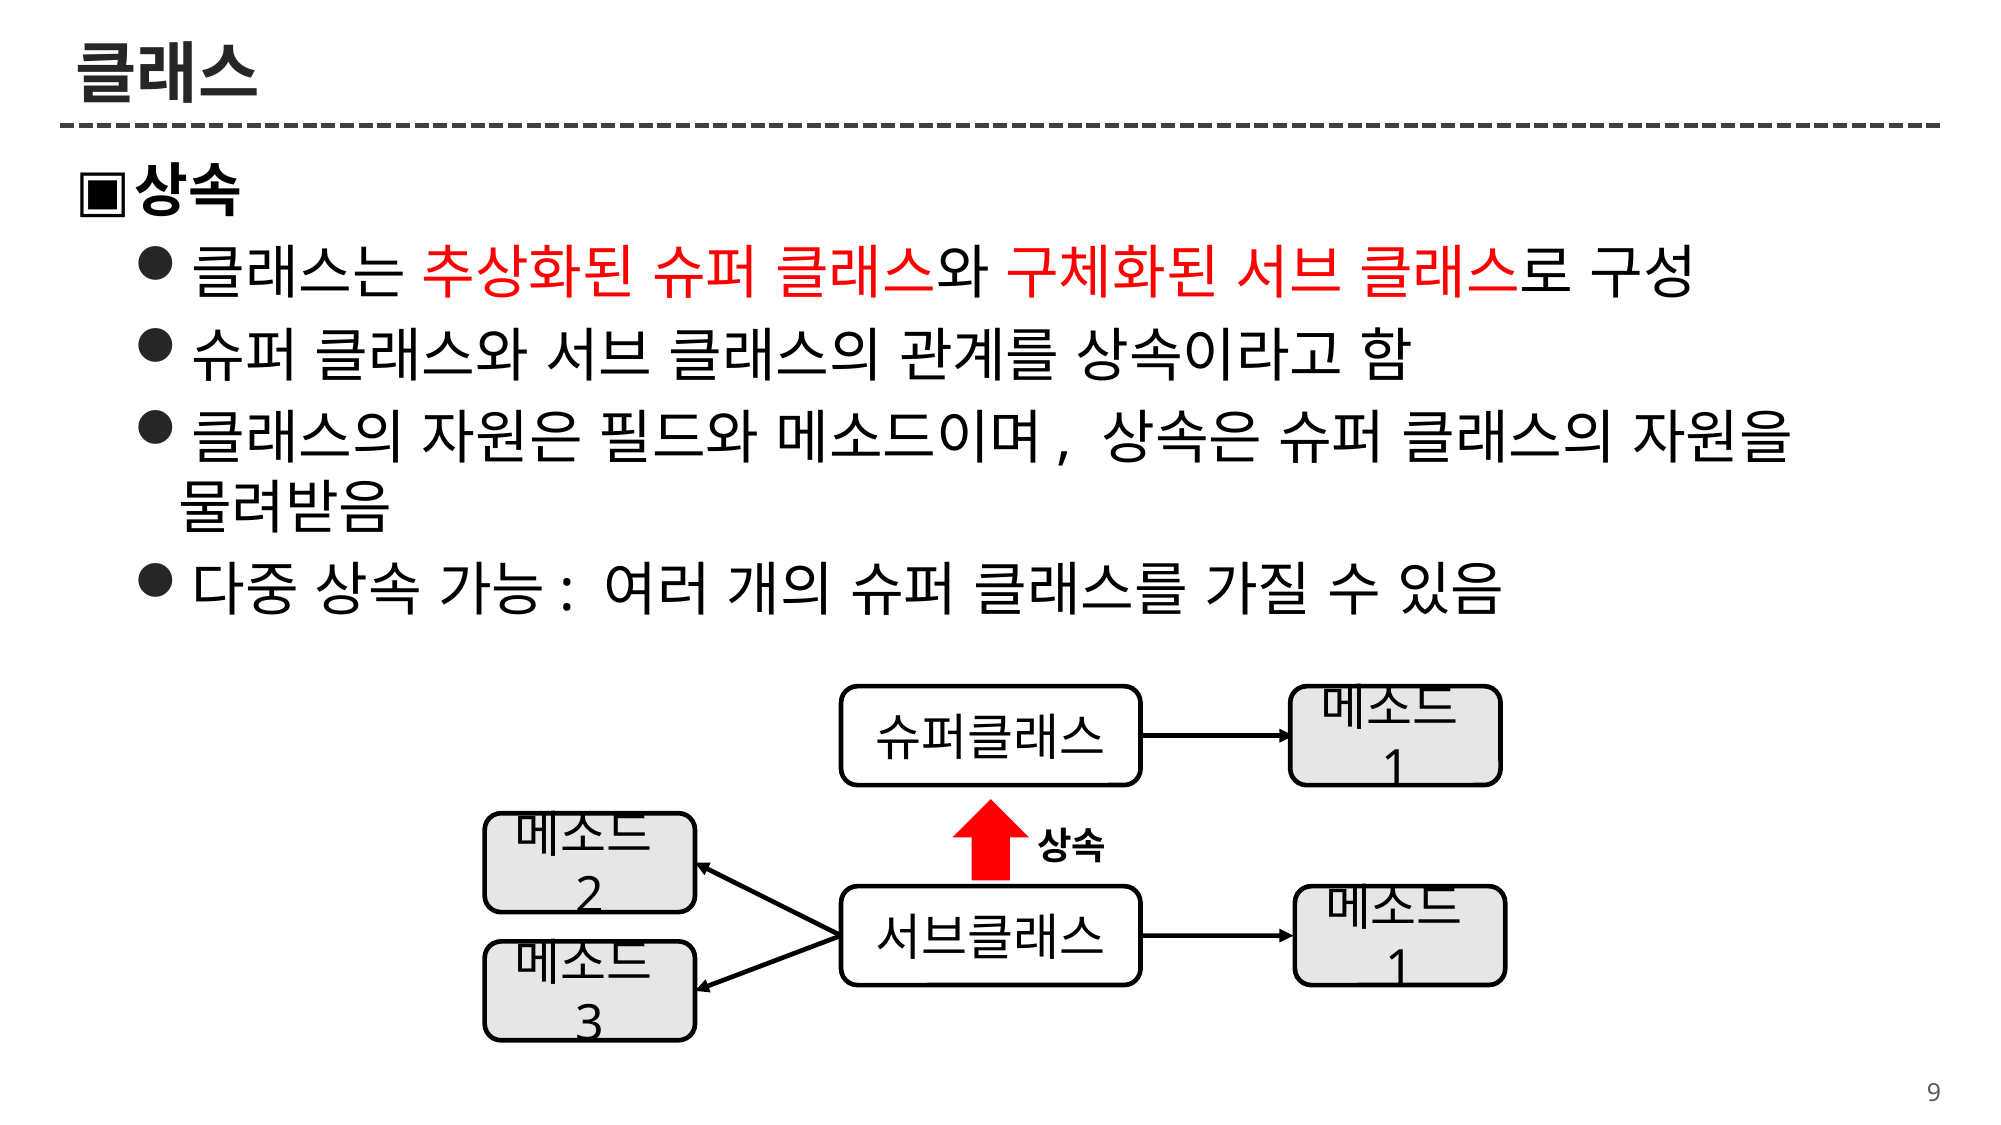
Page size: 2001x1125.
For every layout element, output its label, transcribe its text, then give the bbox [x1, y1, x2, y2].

title 클래스 [60, 31, 1945, 121]
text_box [484, 686, 1506, 1041]
list 상속 클래스는 추상화된 슈퍼 클래스와 구체화된 서브 클래스로 구성 슈퍼 클래스와 서브 클래스의 관계를 상속이라고 함 클래스의 자원은 필드와 메소드이며, 상속은 슈퍼 클래스의 자원을 물려받음 다중 상속 가능: 여러 개의 슈퍼 클래스를 가질 수 있음 [60, 145, 1930, 1067]
